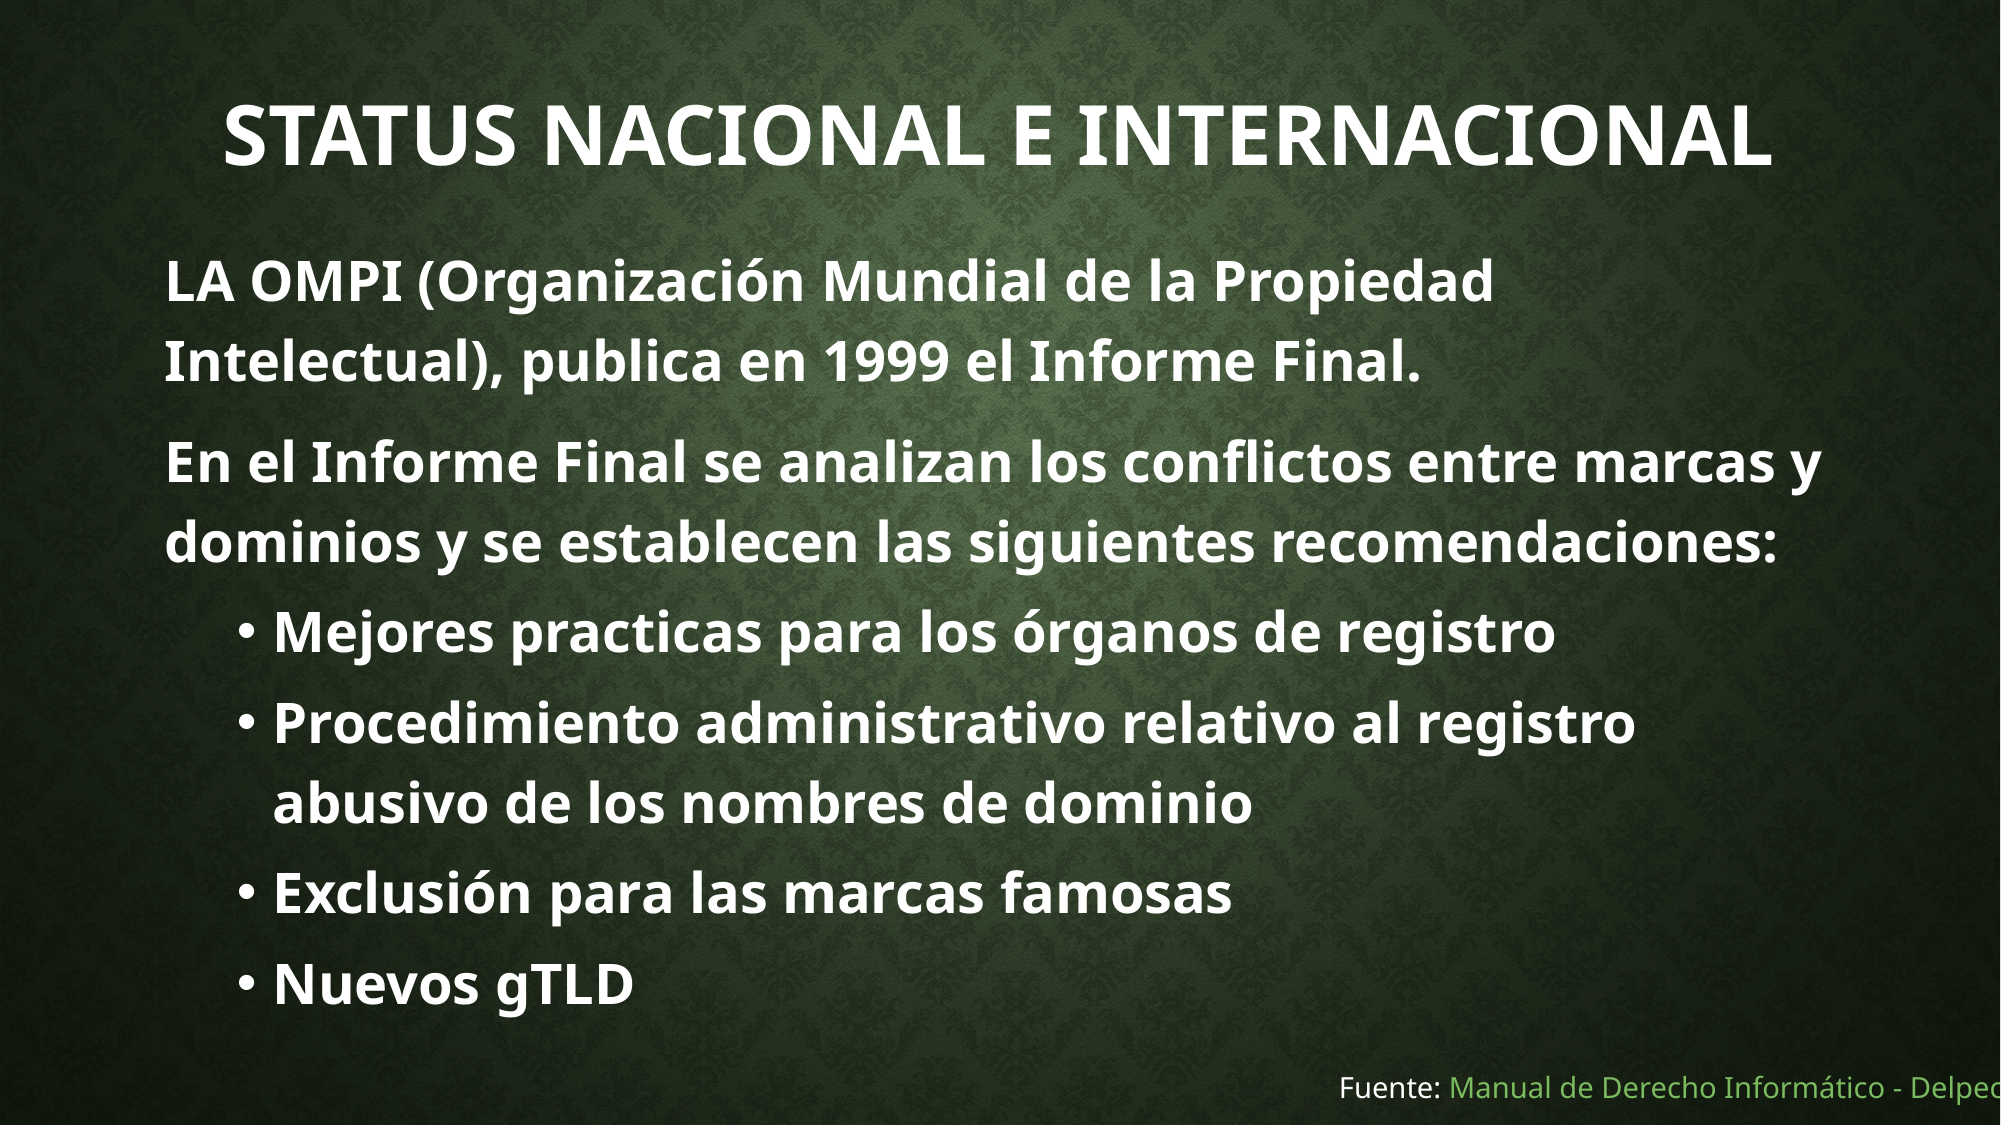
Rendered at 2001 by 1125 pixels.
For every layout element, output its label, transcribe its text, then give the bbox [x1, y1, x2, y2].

title STATUS NACIONAL E INTERNACIONAL [149, 29, 1849, 224]
list LA OMPI (Organización Mundial de la Propiedad Intelectual), publica en 1999 el Informe Final. En el Informe Final se analizan los conflictos entre marcas y dominios y se establecen las siguientes recomendaciones: Mejores practicas para los órganos de registro Procedimiento administrativo relativo al registro abusivo de los nombres de dominio Exclusión para las marcas famosas Nuevos gTLD [149, 224, 1849, 1040]
text_box Fuente: Manual de Derecho Informático - Delpech [1324, 1061, 2000, 1112]
